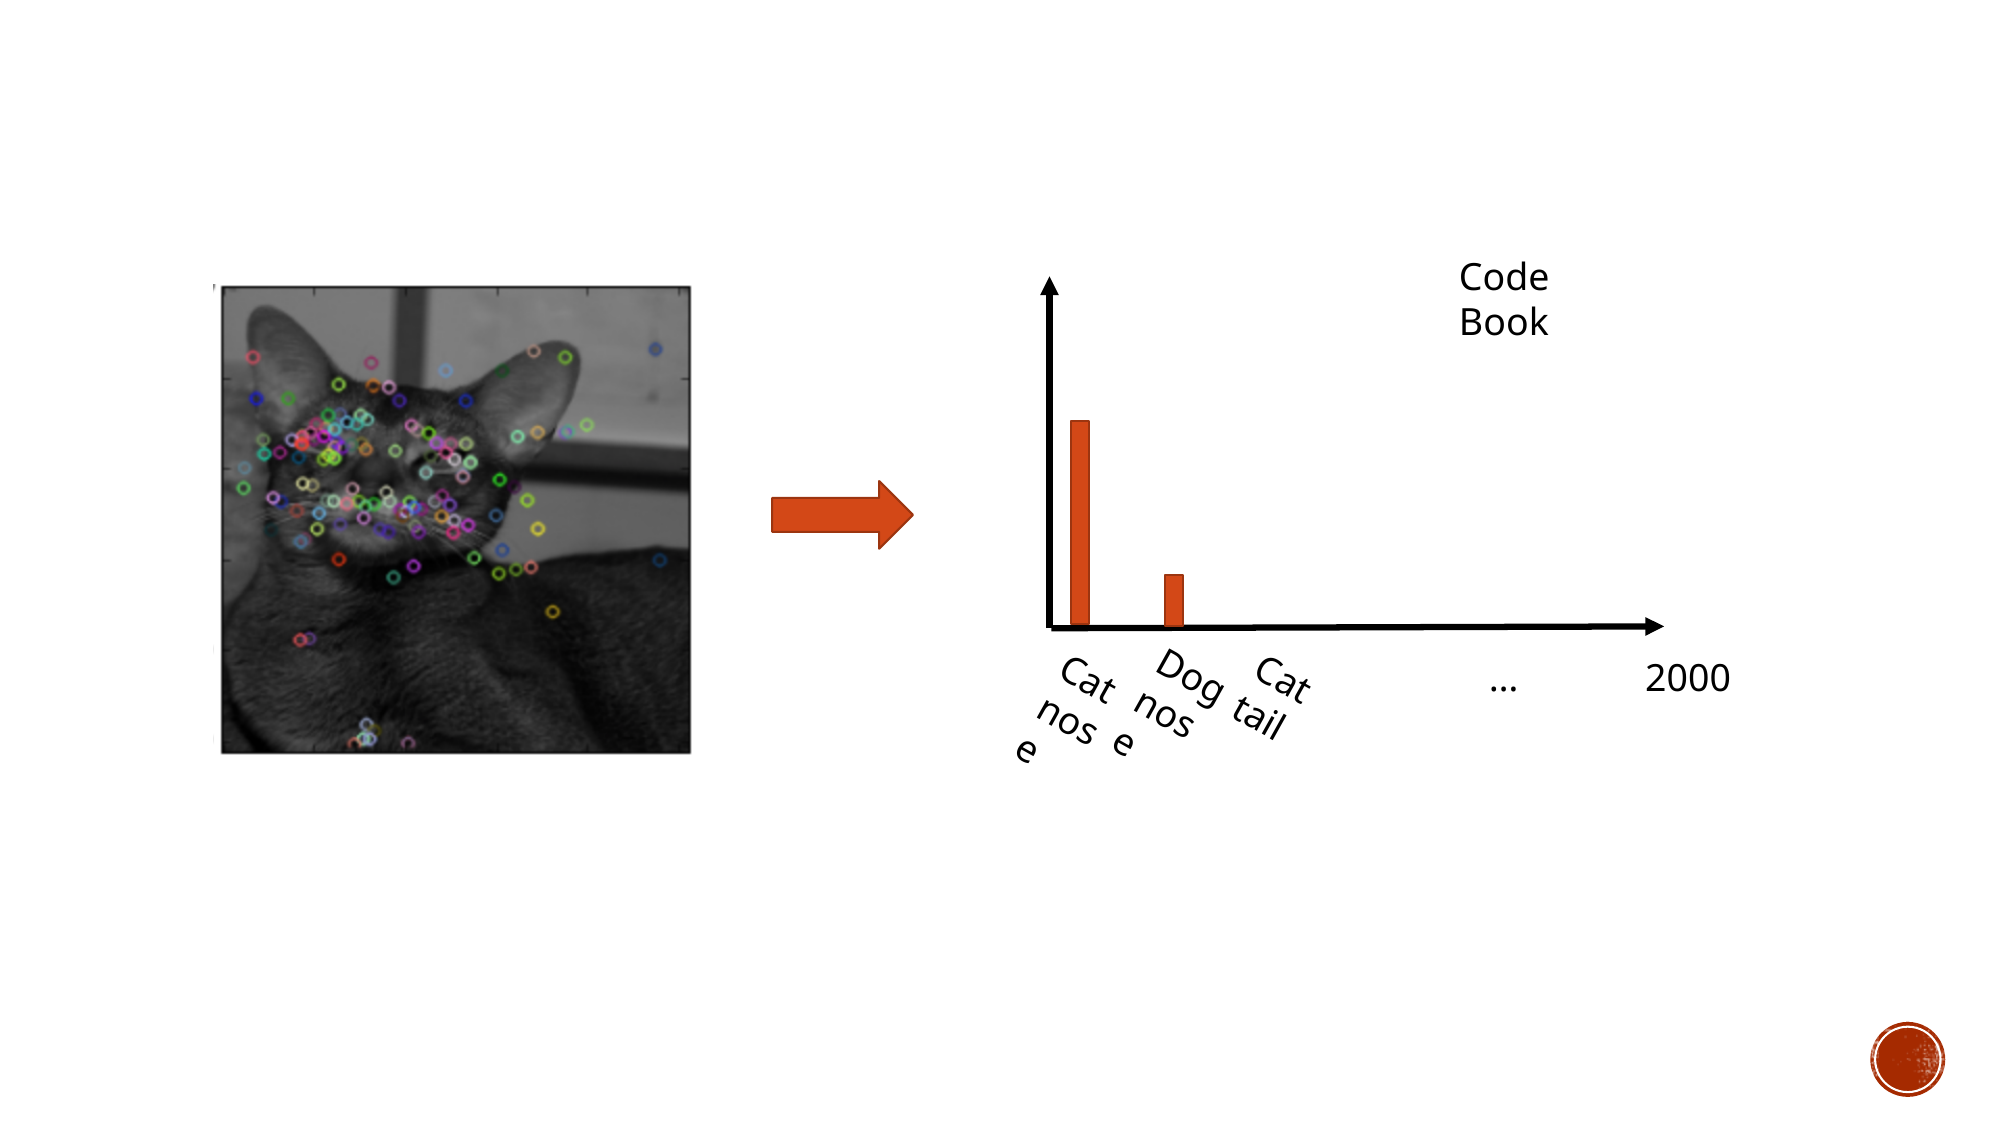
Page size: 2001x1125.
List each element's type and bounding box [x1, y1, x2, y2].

text_box [771, 480, 914, 550]
picture [213, 284, 697, 758]
text_box [1035, 249, 1749, 757]
